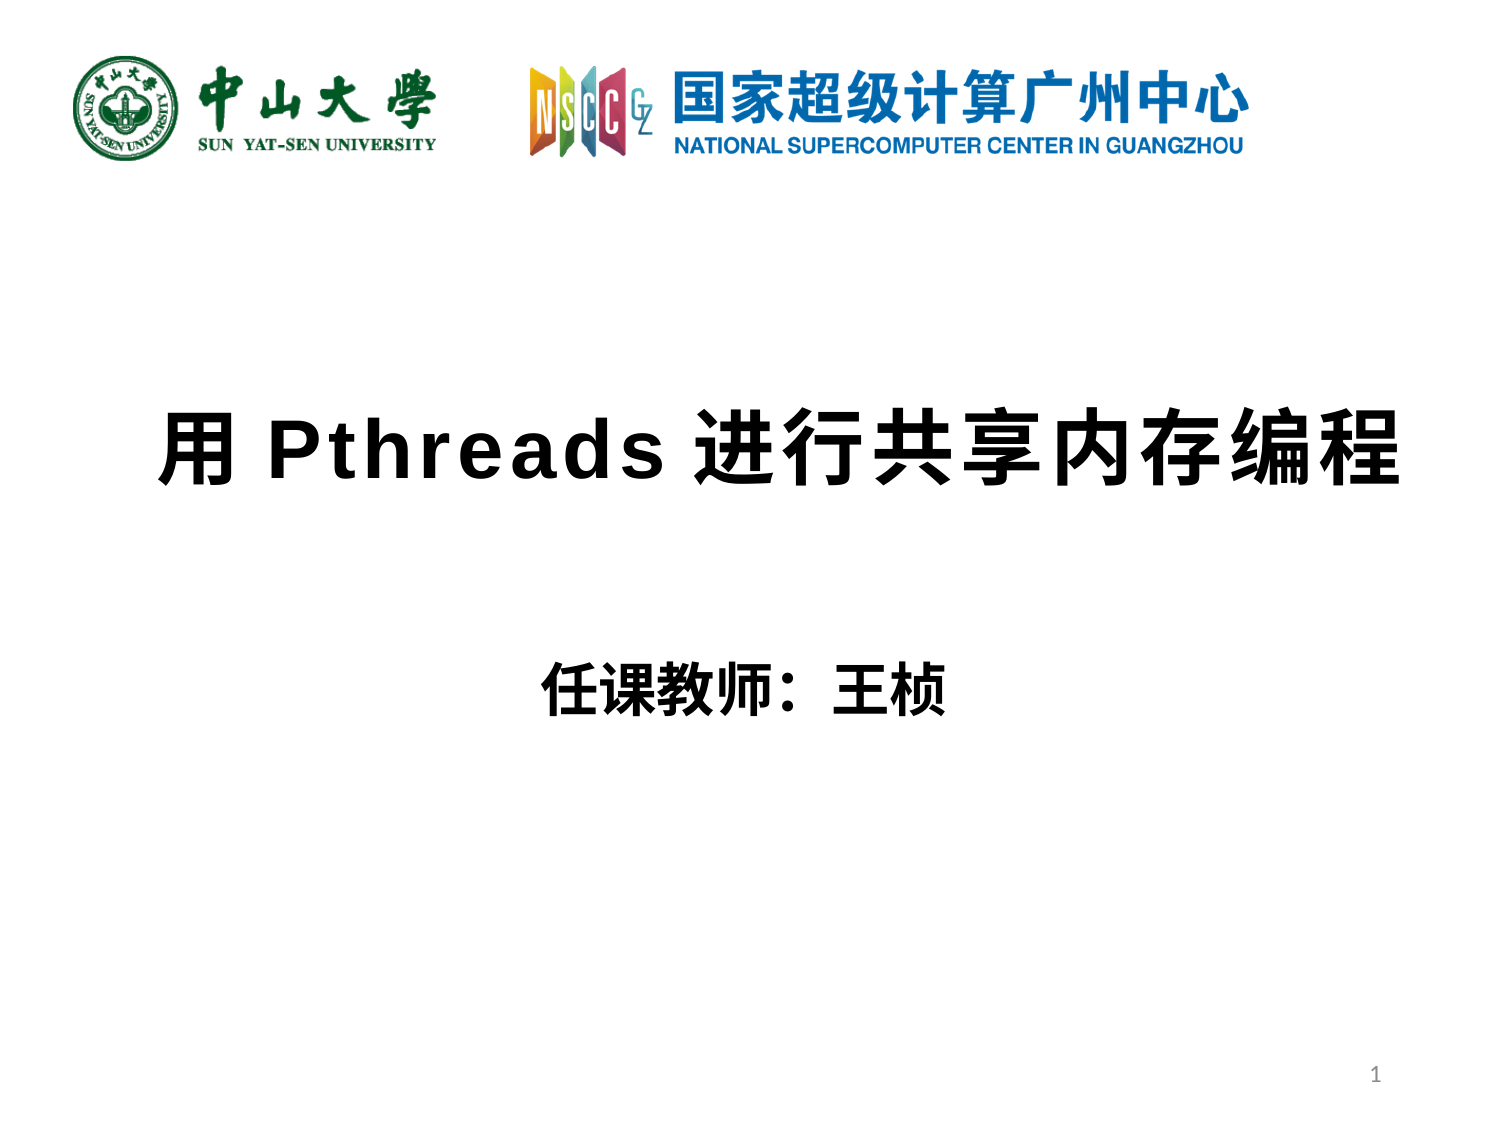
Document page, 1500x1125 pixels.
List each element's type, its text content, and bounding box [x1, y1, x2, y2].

picture [512, 50, 1259, 171]
text_box 用Pthreads进行共享内存编程 [100, 387, 1459, 503]
picture [53, 41, 455, 179]
text_box 任课教师：王桢 [360, 645, 1128, 731]
slide_number 1 [1059, 1042, 1397, 1103]
